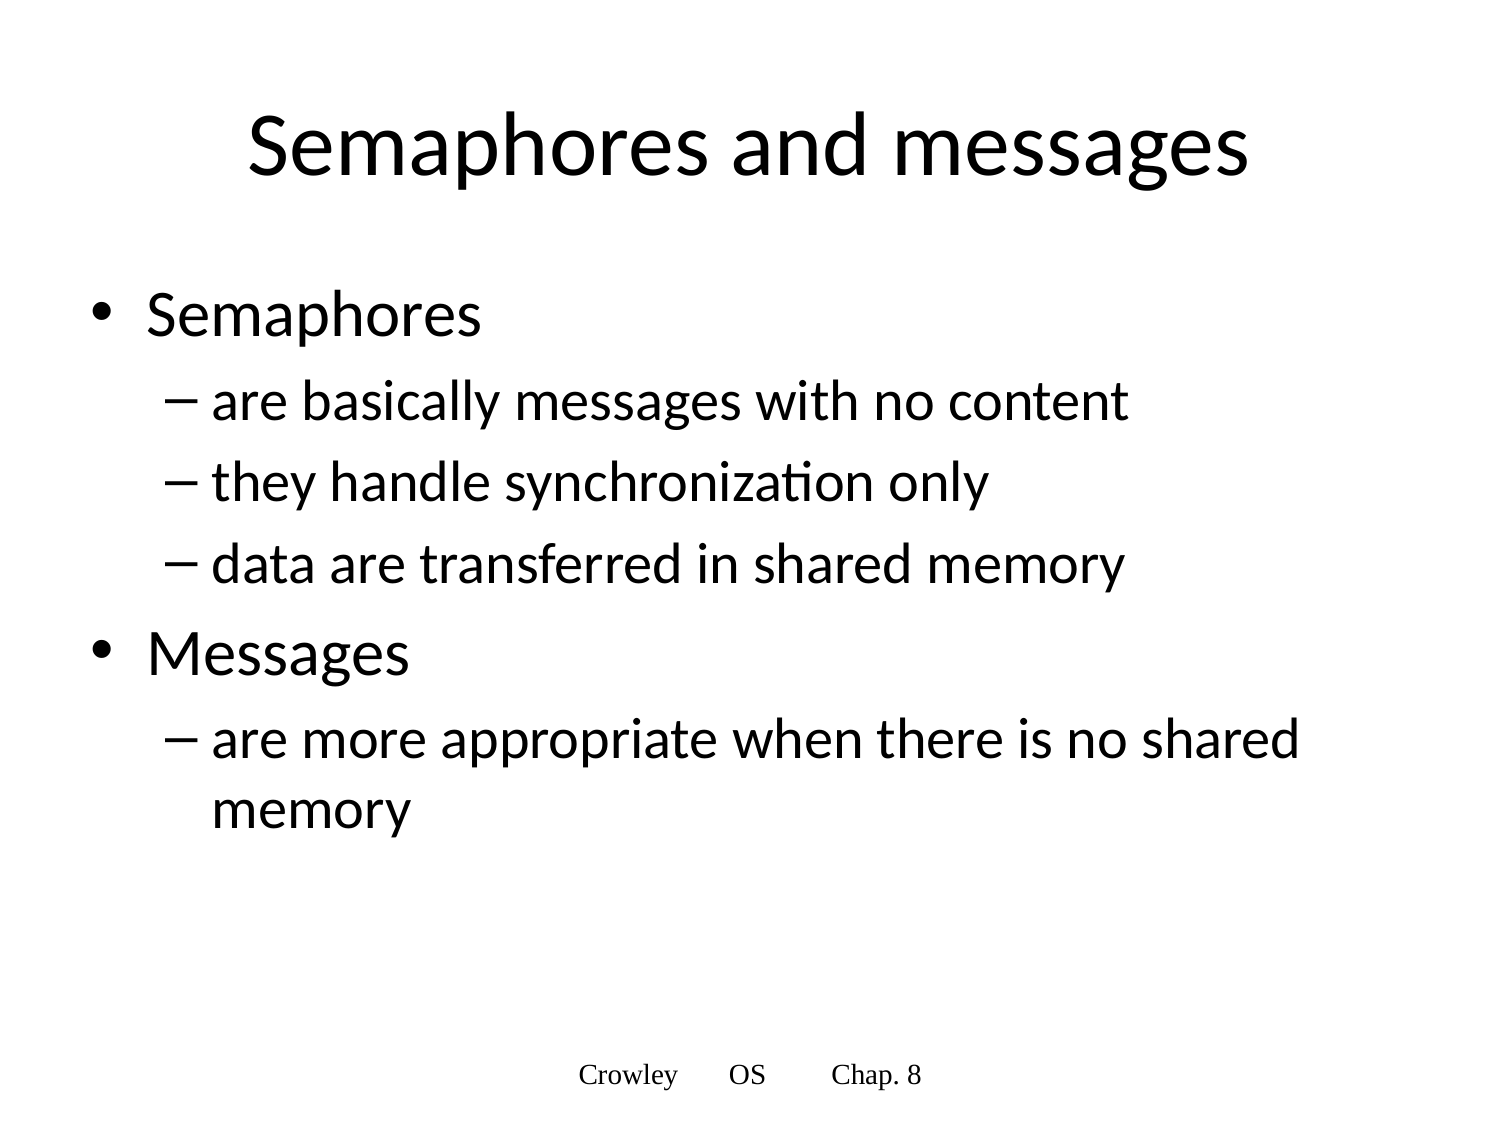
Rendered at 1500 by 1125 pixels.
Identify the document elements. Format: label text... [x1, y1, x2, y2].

list Semaphores are basically messages with no content they handle synchronization only data are transferred in shared memory Messages are more appropriate when there is no shared memory [75, 262, 1425, 1005]
title Semaphores and messages [75, 45, 1425, 233]
footer Crowley OS Chap. 8 [512, 1042, 988, 1103]
